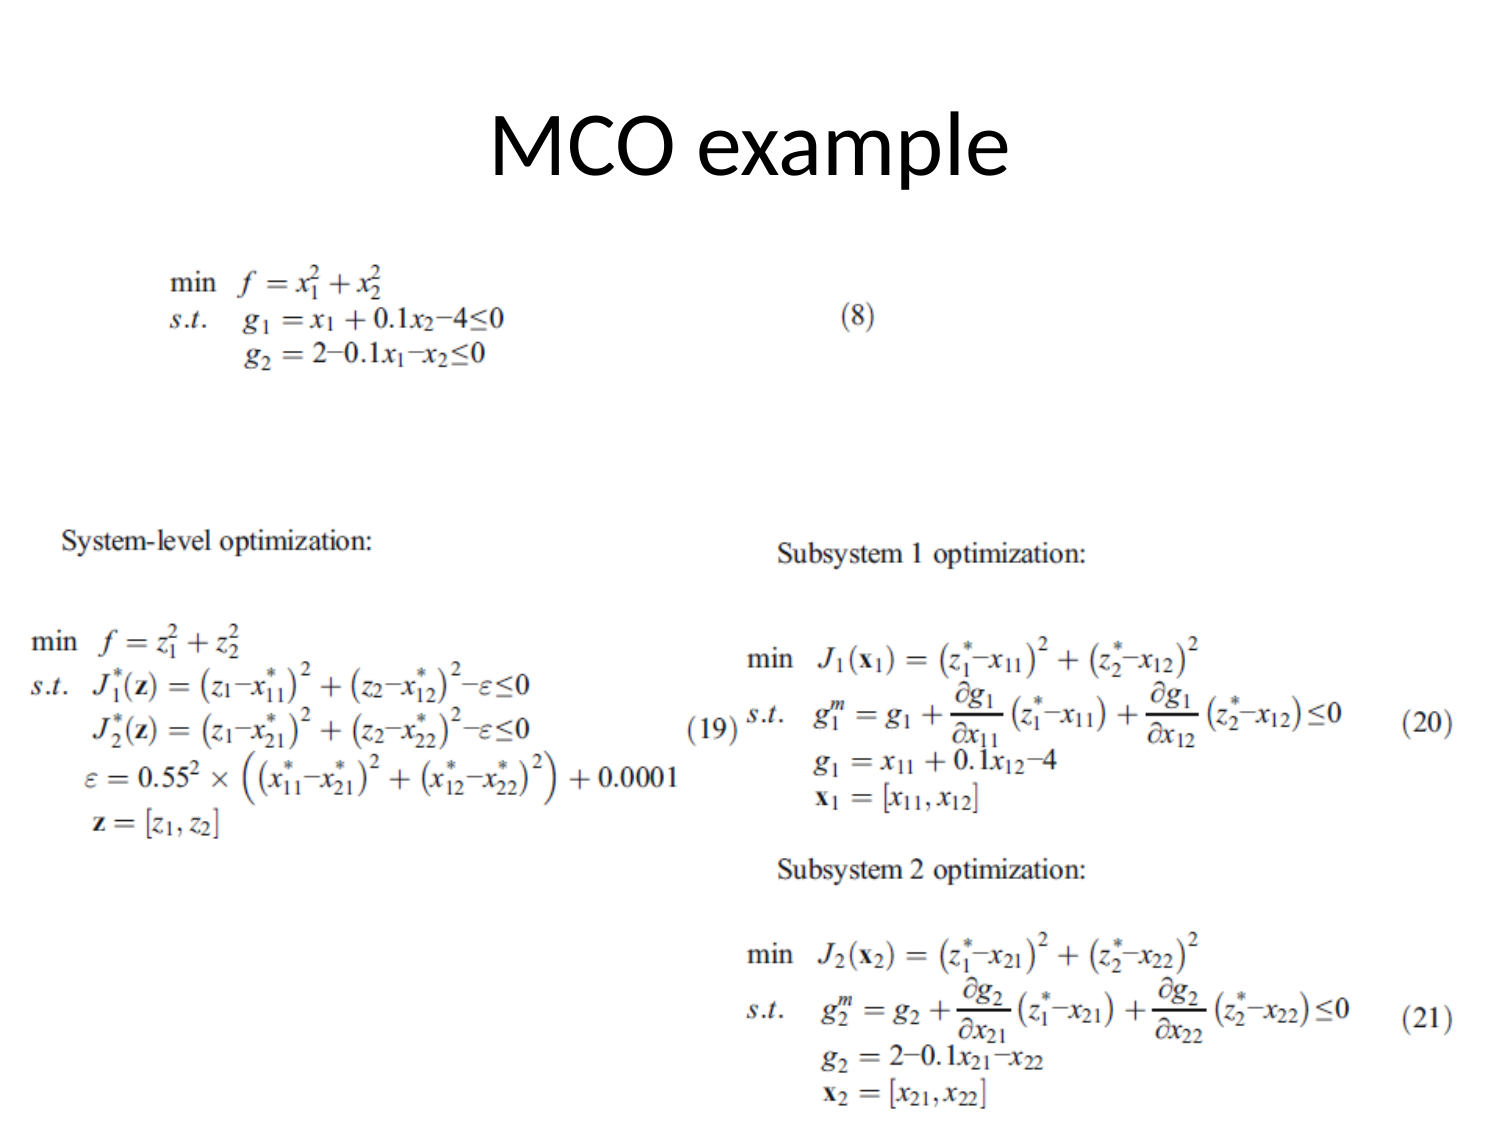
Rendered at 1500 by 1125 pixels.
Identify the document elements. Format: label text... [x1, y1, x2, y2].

title MCO example [75, 45, 1425, 233]
picture [5, 522, 1497, 1123]
picture [147, 243, 908, 394]
